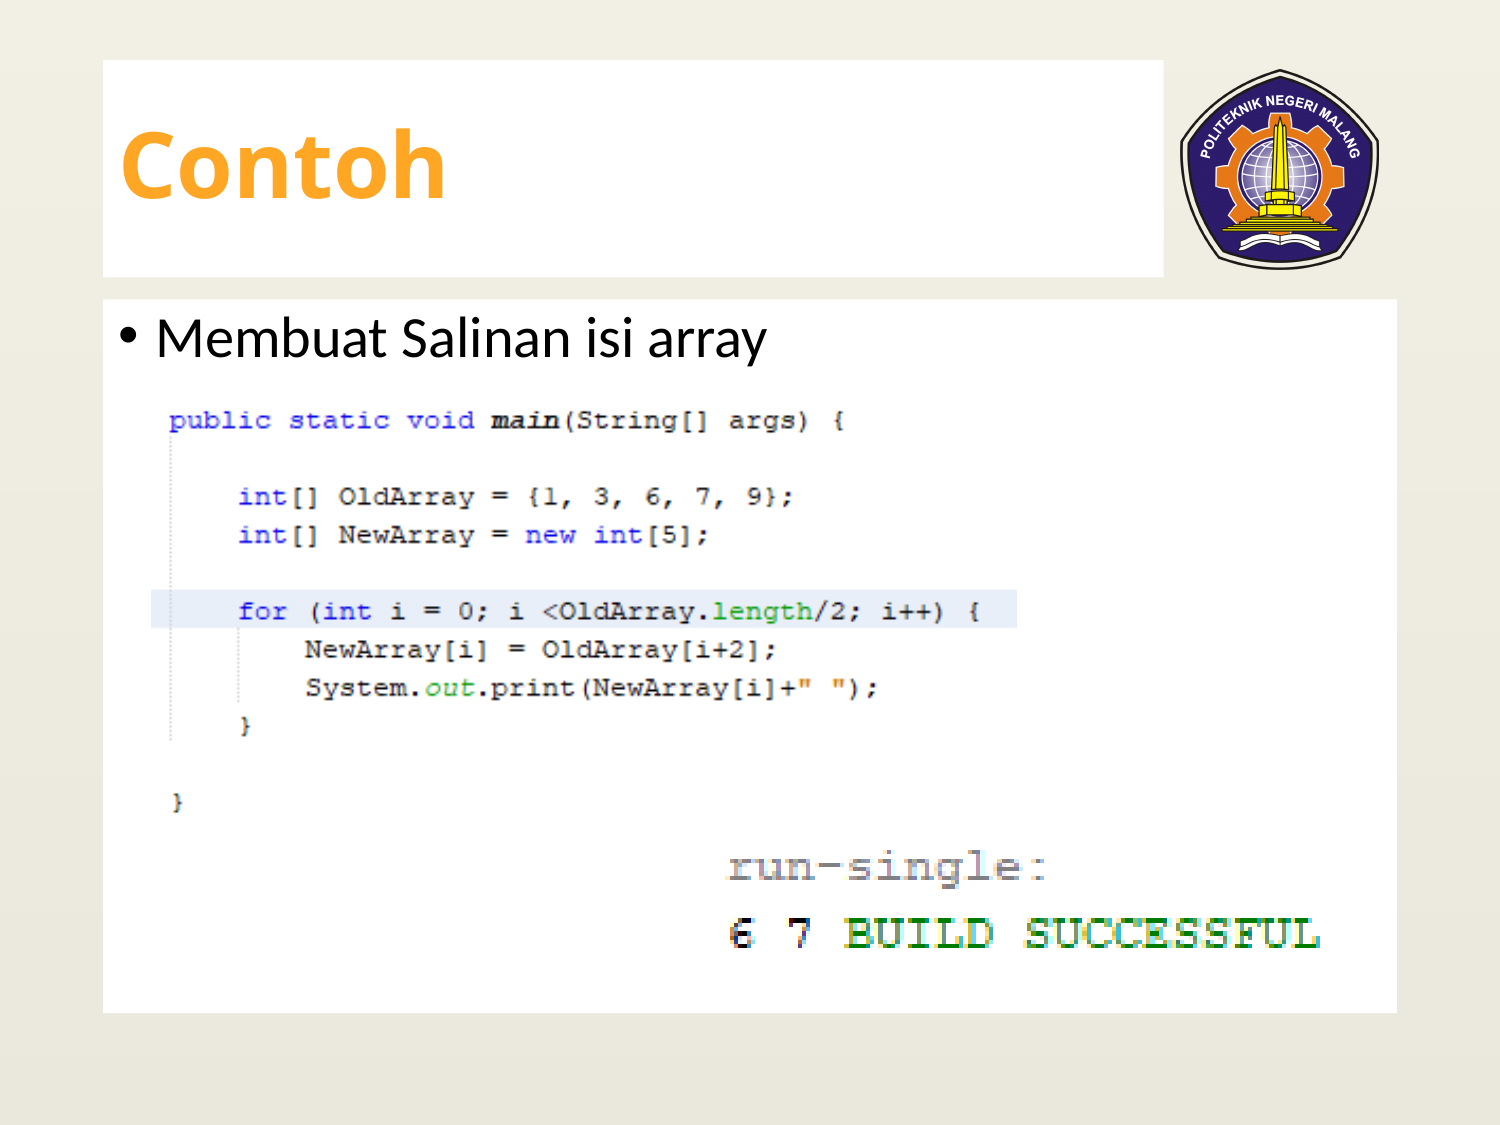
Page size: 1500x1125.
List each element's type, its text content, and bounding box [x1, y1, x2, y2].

list Membuat Salinan isi array [103, 299, 1397, 1014]
picture [151, 397, 1342, 1013]
title Contoh [103, 59, 1164, 278]
picture [1180, 69, 1379, 270]
